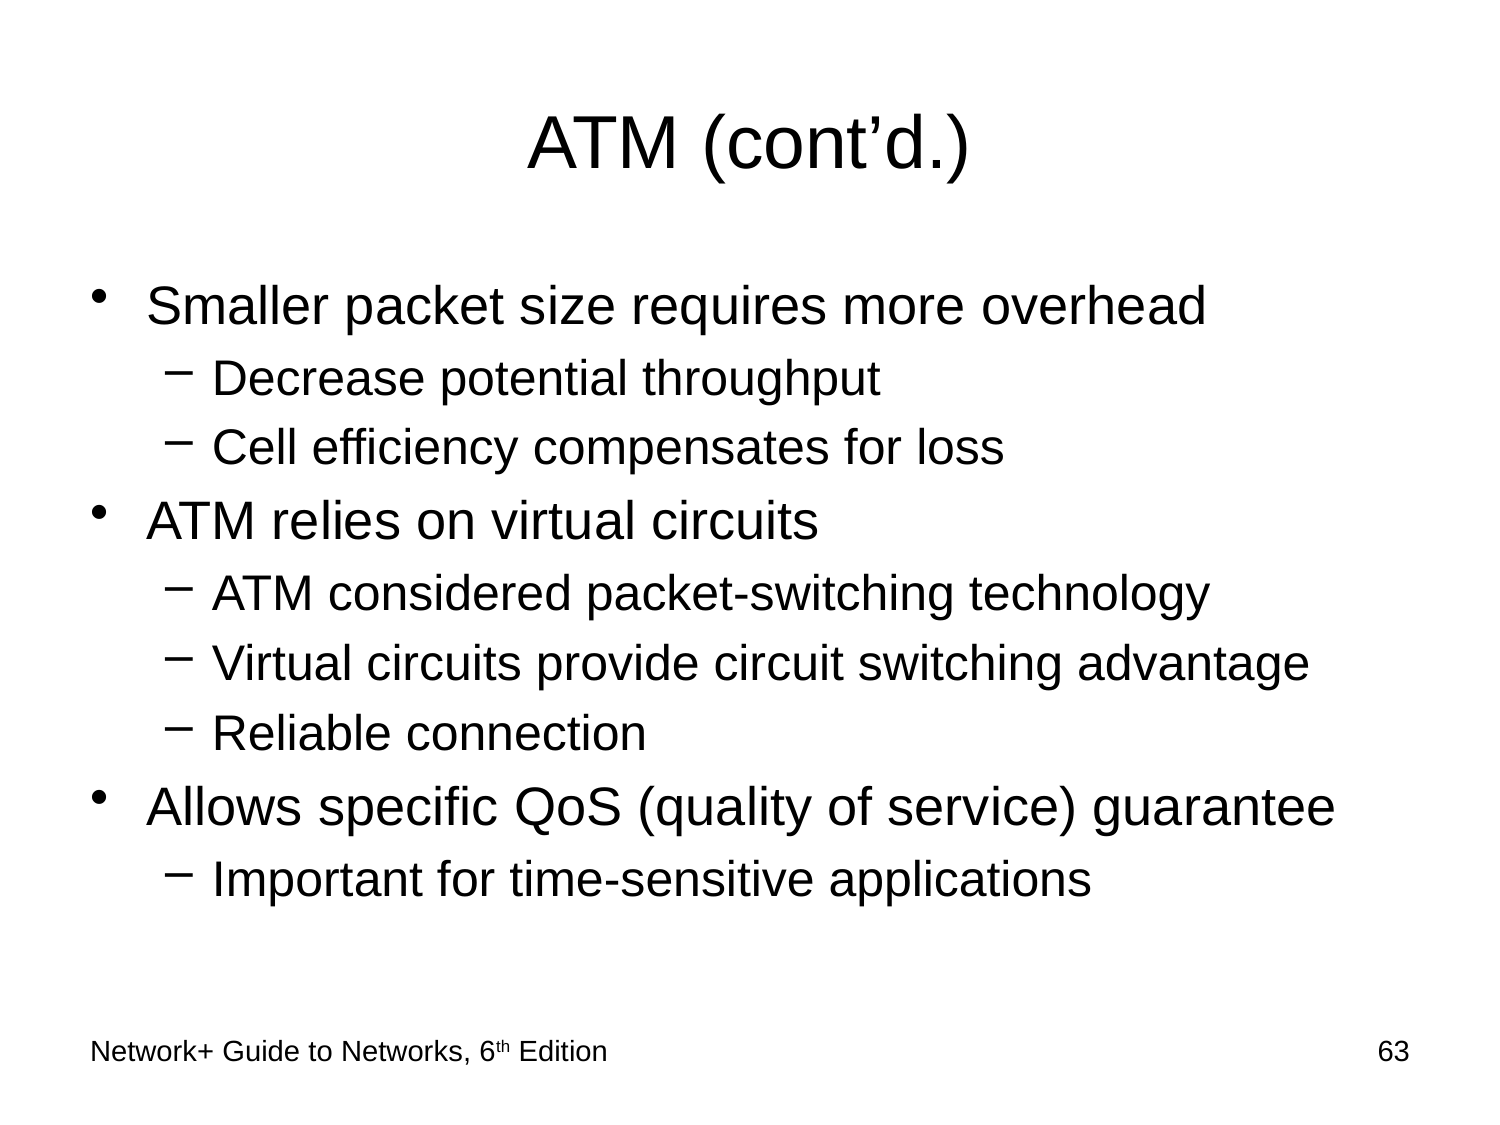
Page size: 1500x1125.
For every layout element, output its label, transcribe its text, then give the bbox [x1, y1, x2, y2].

footer Network+ Guide to Networks, 6th Edition [74, 1024, 988, 1103]
slide_number 63 [1074, 1024, 1426, 1103]
list Smaller packet size requires more overhead Decrease potential throughput Cell efficiency compensates for loss ATM relies on virtual circuits ATM considered packet-switching technology Virtual circuits provide circuit switching advantage Reliable connection Allows specific QoS (quality of service) guarantee Important for time-sensitive applications [75, 262, 1425, 1005]
title ATM (cont’d.) [75, 45, 1425, 233]
